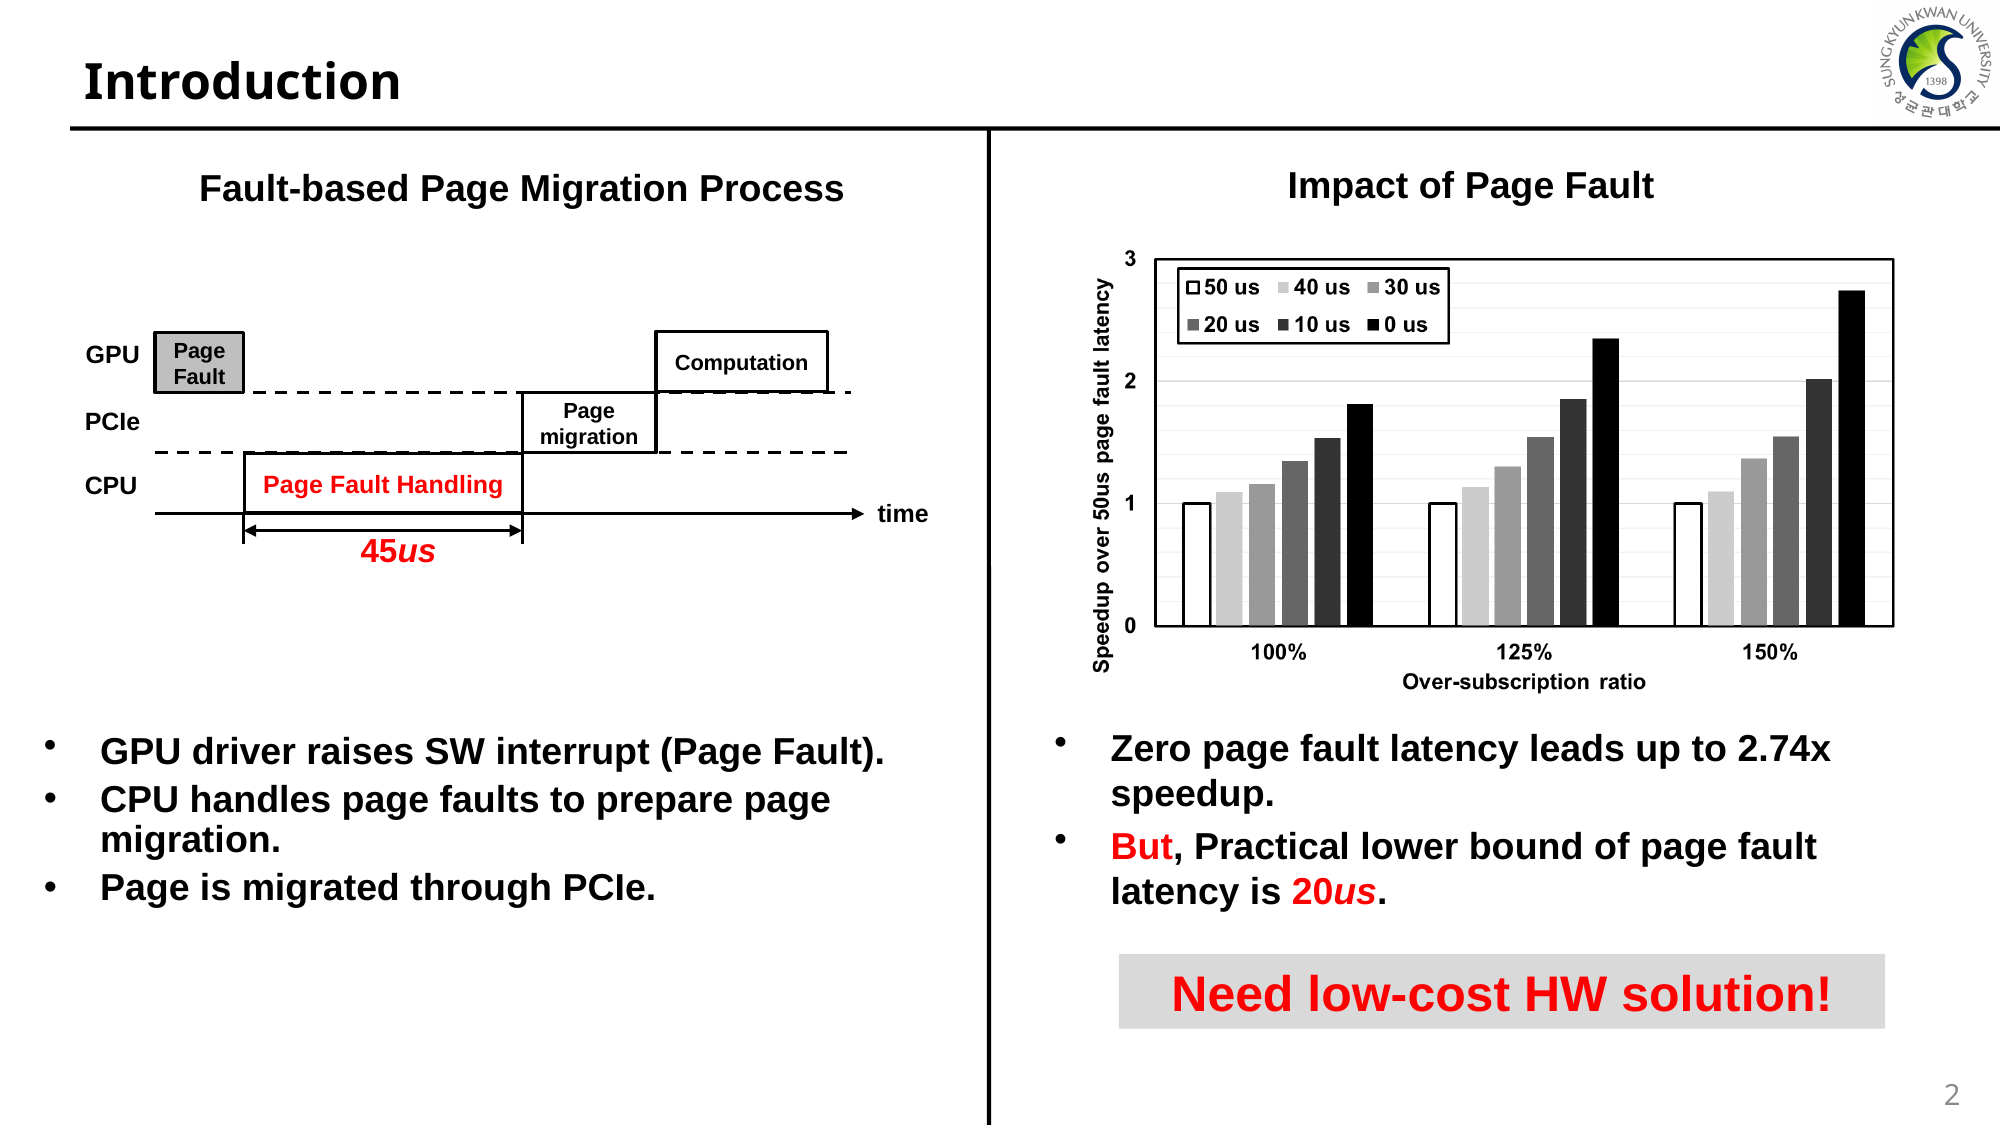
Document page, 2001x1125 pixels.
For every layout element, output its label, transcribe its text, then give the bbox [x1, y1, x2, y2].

slide_number 2 [1525, 1066, 1976, 1125]
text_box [70, 331, 969, 578]
text_box Impact of Page Fault [1069, 153, 1873, 214]
text_box GPU driver raises SW interrupt (Page Fault). CPU handles page faults to prepare page migration. Page is migrated through PCIe. [29, 671, 924, 1113]
text_box Zero page fault latency leads up to 2.74x speedup. But, Practical lower bound of page fault latency is 20us. [1039, 716, 1965, 882]
picture [1874, 0, 1997, 128]
picture [1078, 239, 1908, 711]
text_box Fault-based Page Migration Process [120, 156, 924, 217]
text_box Need low-cost HW solution! [1118, 953, 1886, 1029]
text_box Introduction [70, 41, 581, 117]
